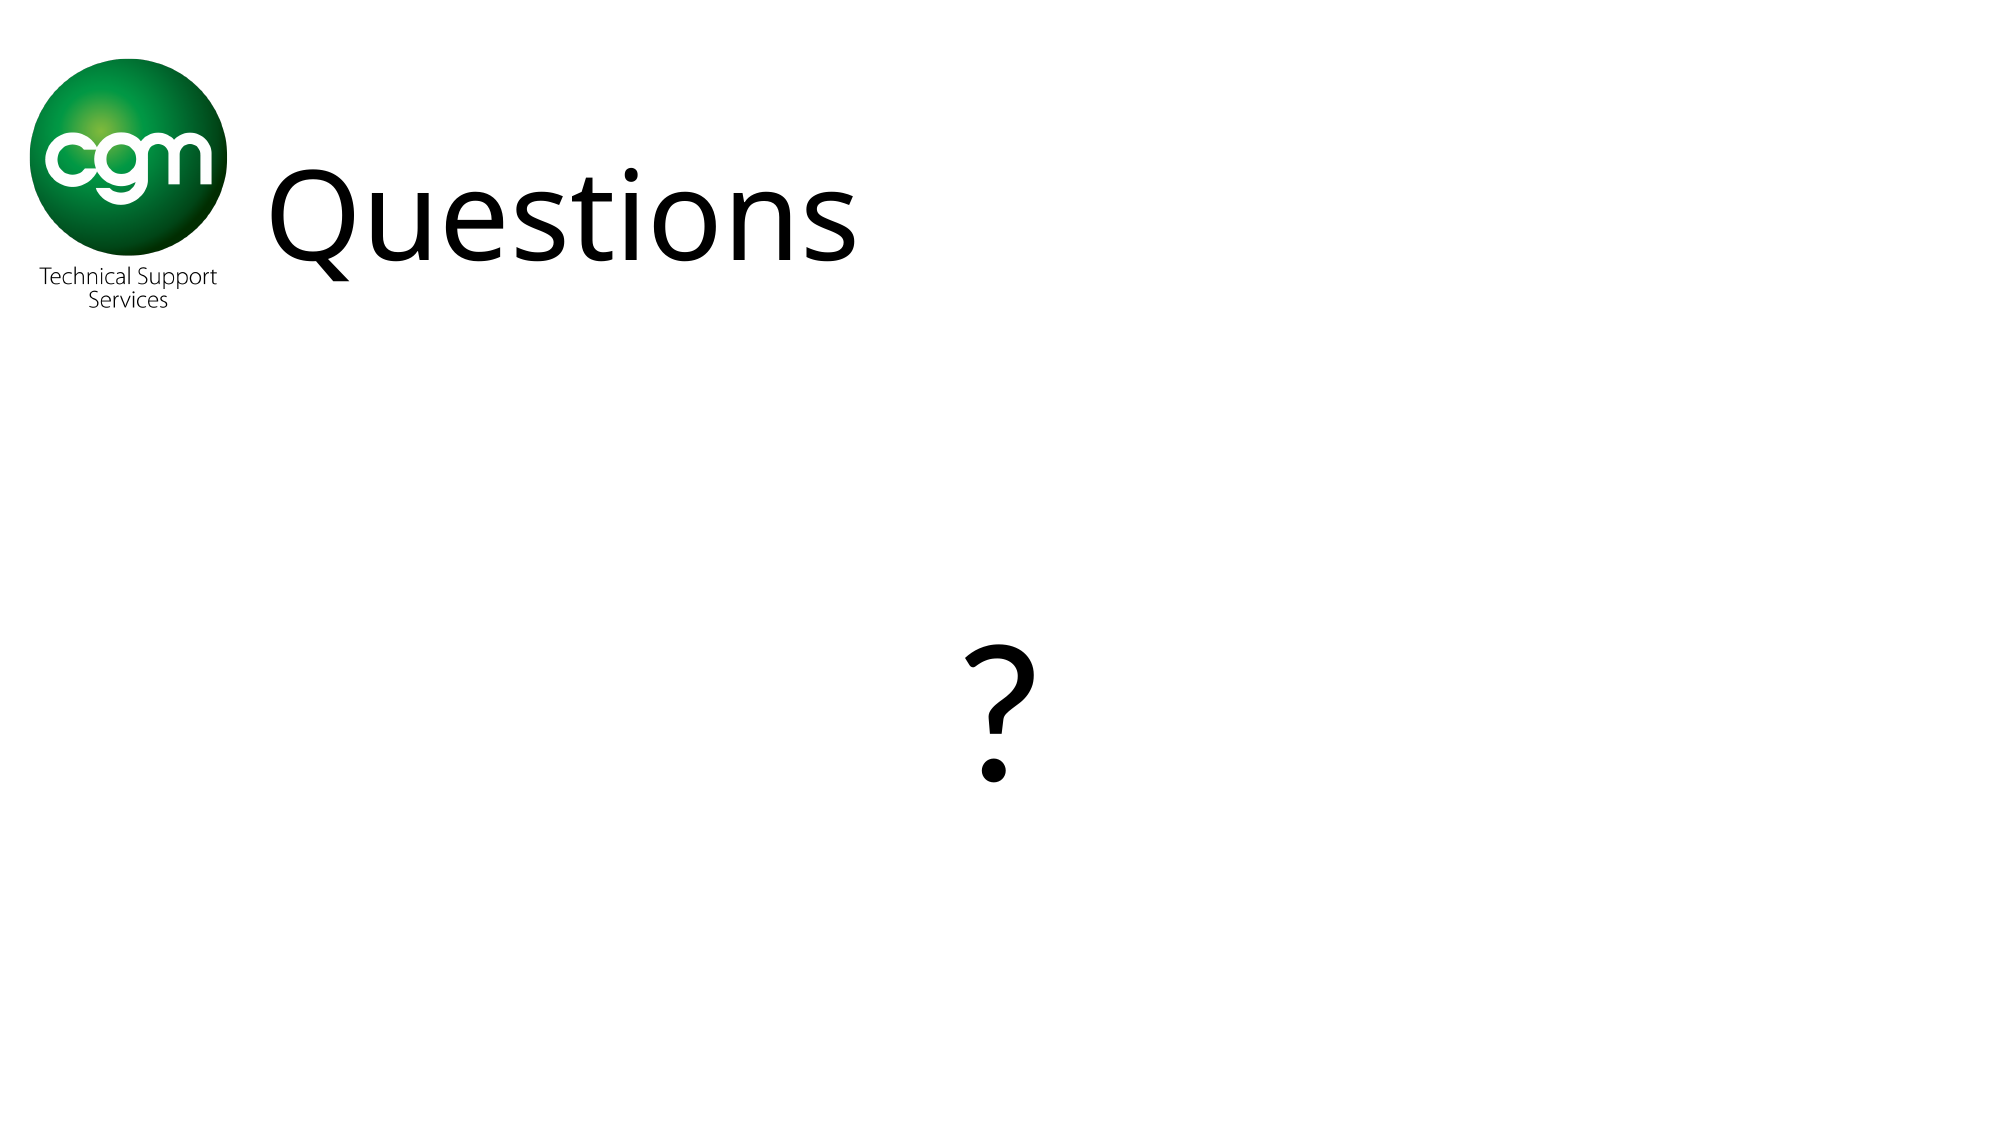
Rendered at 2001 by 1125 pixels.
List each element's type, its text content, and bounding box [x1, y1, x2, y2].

picture [24, 54, 231, 311]
title Questions [249, 32, 1750, 296]
subtitle ? [249, 339, 1750, 1099]
